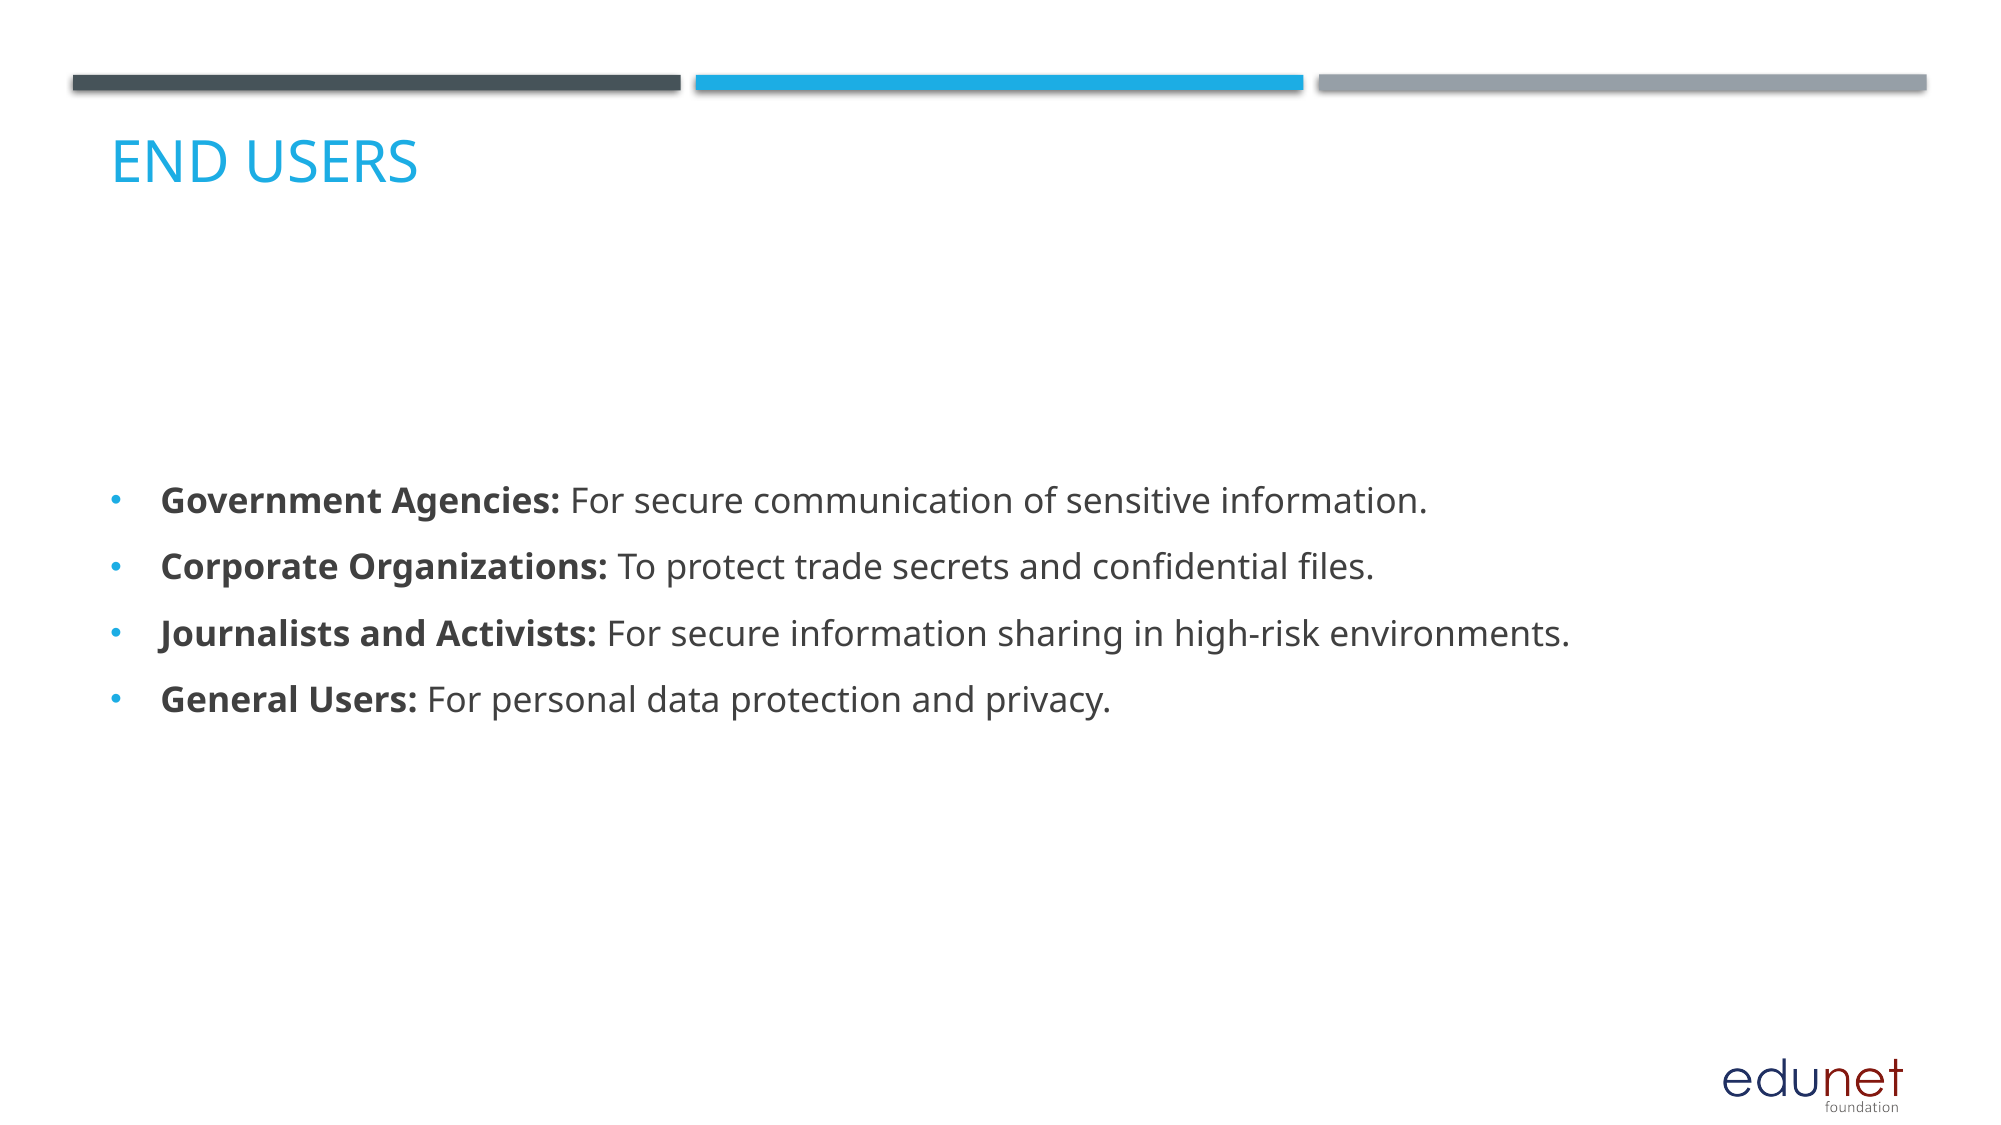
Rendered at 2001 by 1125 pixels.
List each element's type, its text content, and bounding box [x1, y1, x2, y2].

title End users [95, 115, 1905, 203]
list Government Agencies: For secure communication of sensitive information. Corporate Organizations: To protect trade secrets and confidential files. Journalists and Activists: For secure information sharing in high-risk environments. General Users: For personal data protection and privacy. [95, 213, 1905, 981]
picture [1719, 1056, 1905, 1116]
